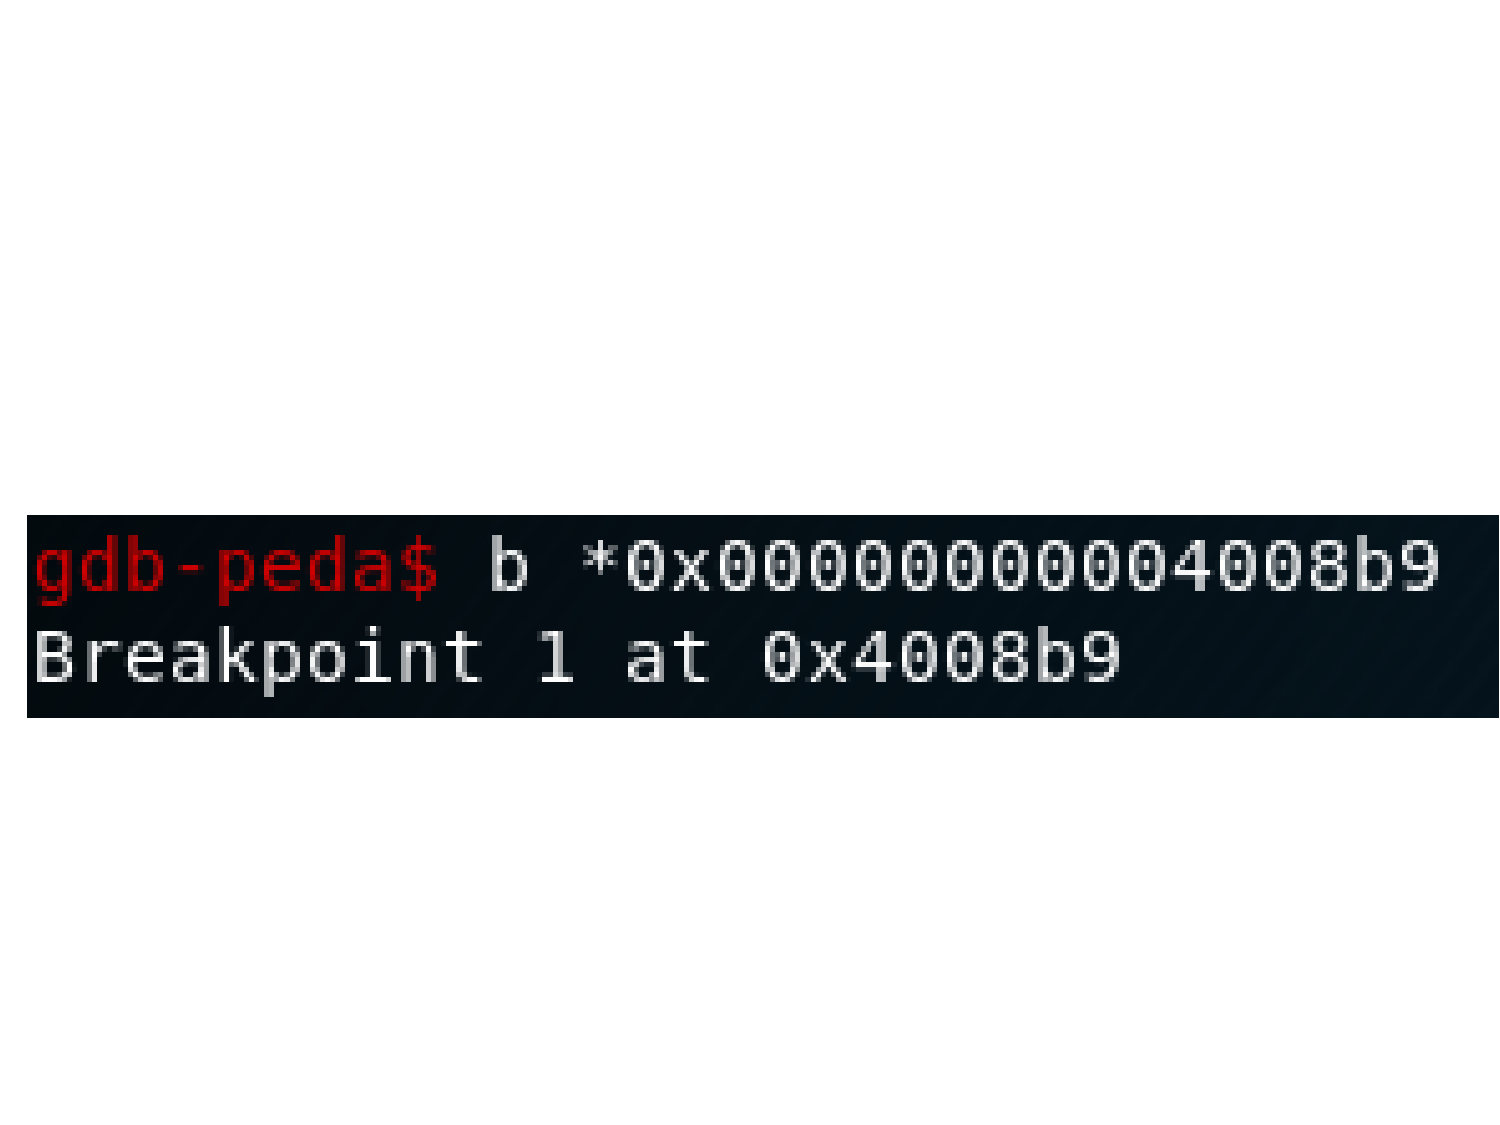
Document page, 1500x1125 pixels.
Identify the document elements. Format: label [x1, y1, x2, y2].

list [27, 514, 1499, 718]
